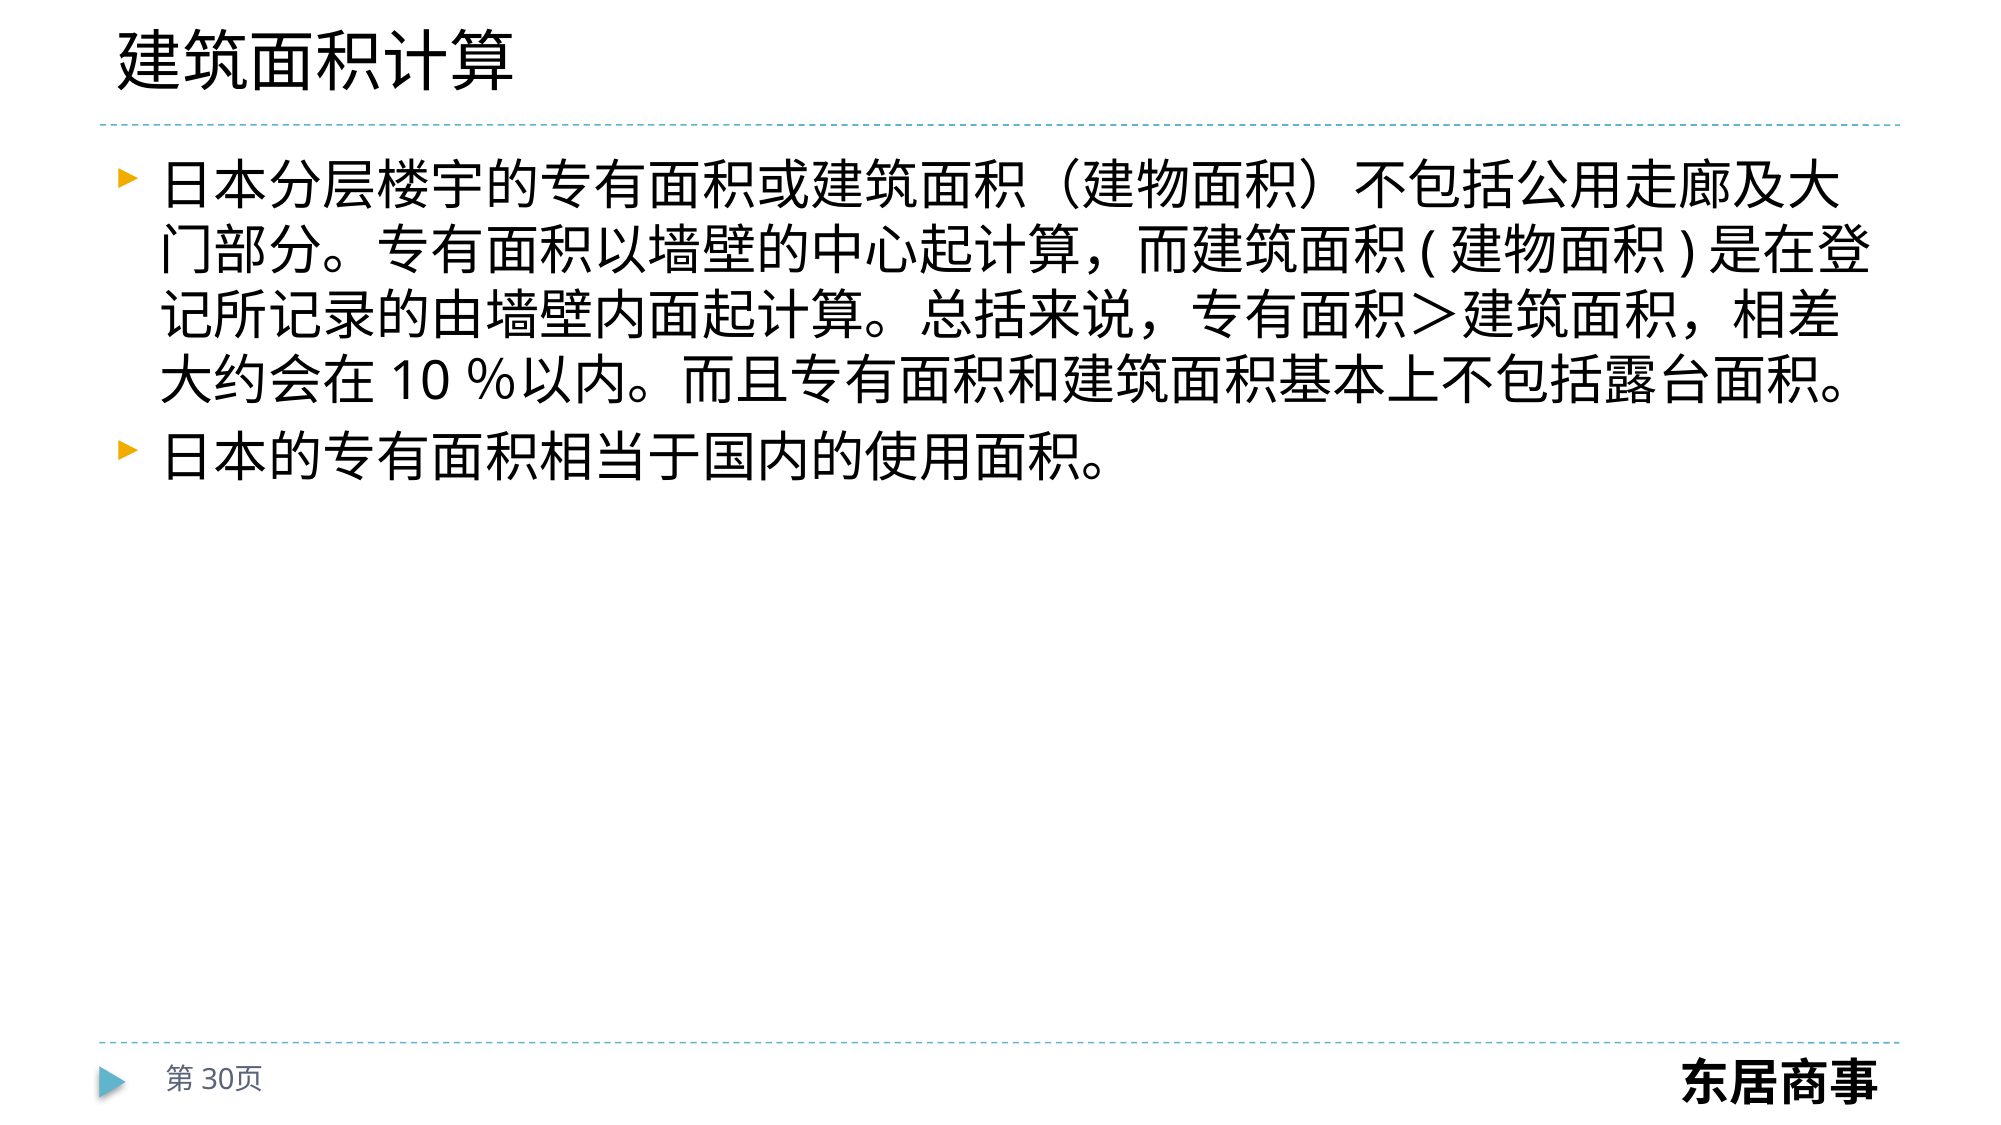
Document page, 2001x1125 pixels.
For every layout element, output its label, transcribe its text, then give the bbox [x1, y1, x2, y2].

title 建筑面积计算 [100, 11, 1900, 108]
slide_number 第30页 [150, 1053, 483, 1114]
list 日本分层楼宇的专有面积或建筑面积（建物面积）不包括公用走廊及大门部分。专有面积以墙壁的中心起计算，而建筑面积(建物面积)是在登记所记录的由墙壁内面起计算。总括来说，专有面积＞建筑面积，相差大约会在10％以内。而且专有面积和建筑面积基本上不包括露台面积。 日本的专有面积相当于国内的使用面积。 [99, 142, 1900, 1013]
